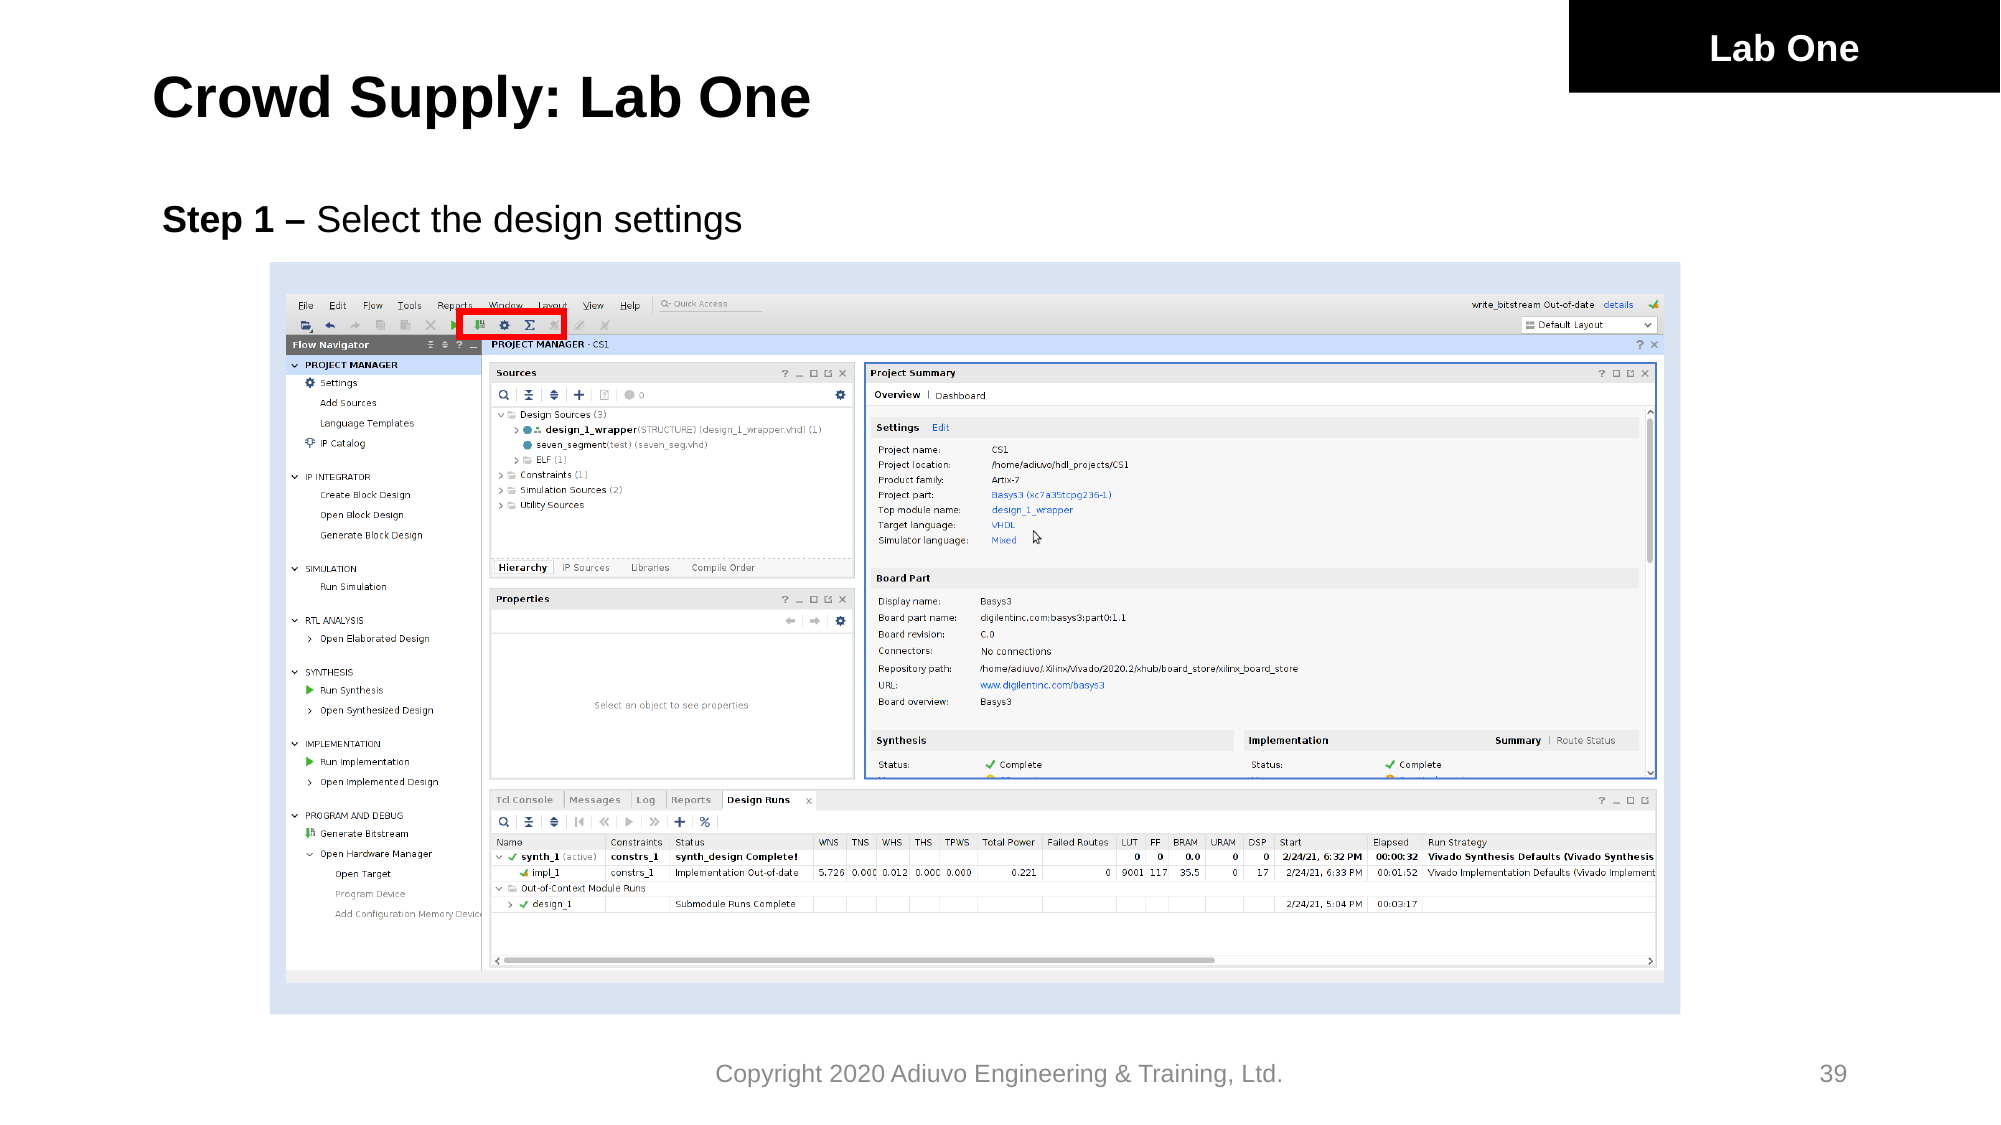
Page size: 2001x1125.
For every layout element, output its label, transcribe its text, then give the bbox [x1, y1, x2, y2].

title Crowd Supply: Lab One [137, 59, 1863, 153]
text_box [269, 338, 1681, 1015]
text_box Lab One [1568, 0, 2000, 94]
picture [286, 294, 1664, 983]
slide_number 39 [1412, 1042, 1863, 1103]
text_box Step 1 – Select the design settings [147, 187, 1873, 338]
footer Copyright 2020 Adiuvo Engineering & Training, Ltd. [662, 1042, 1338, 1103]
